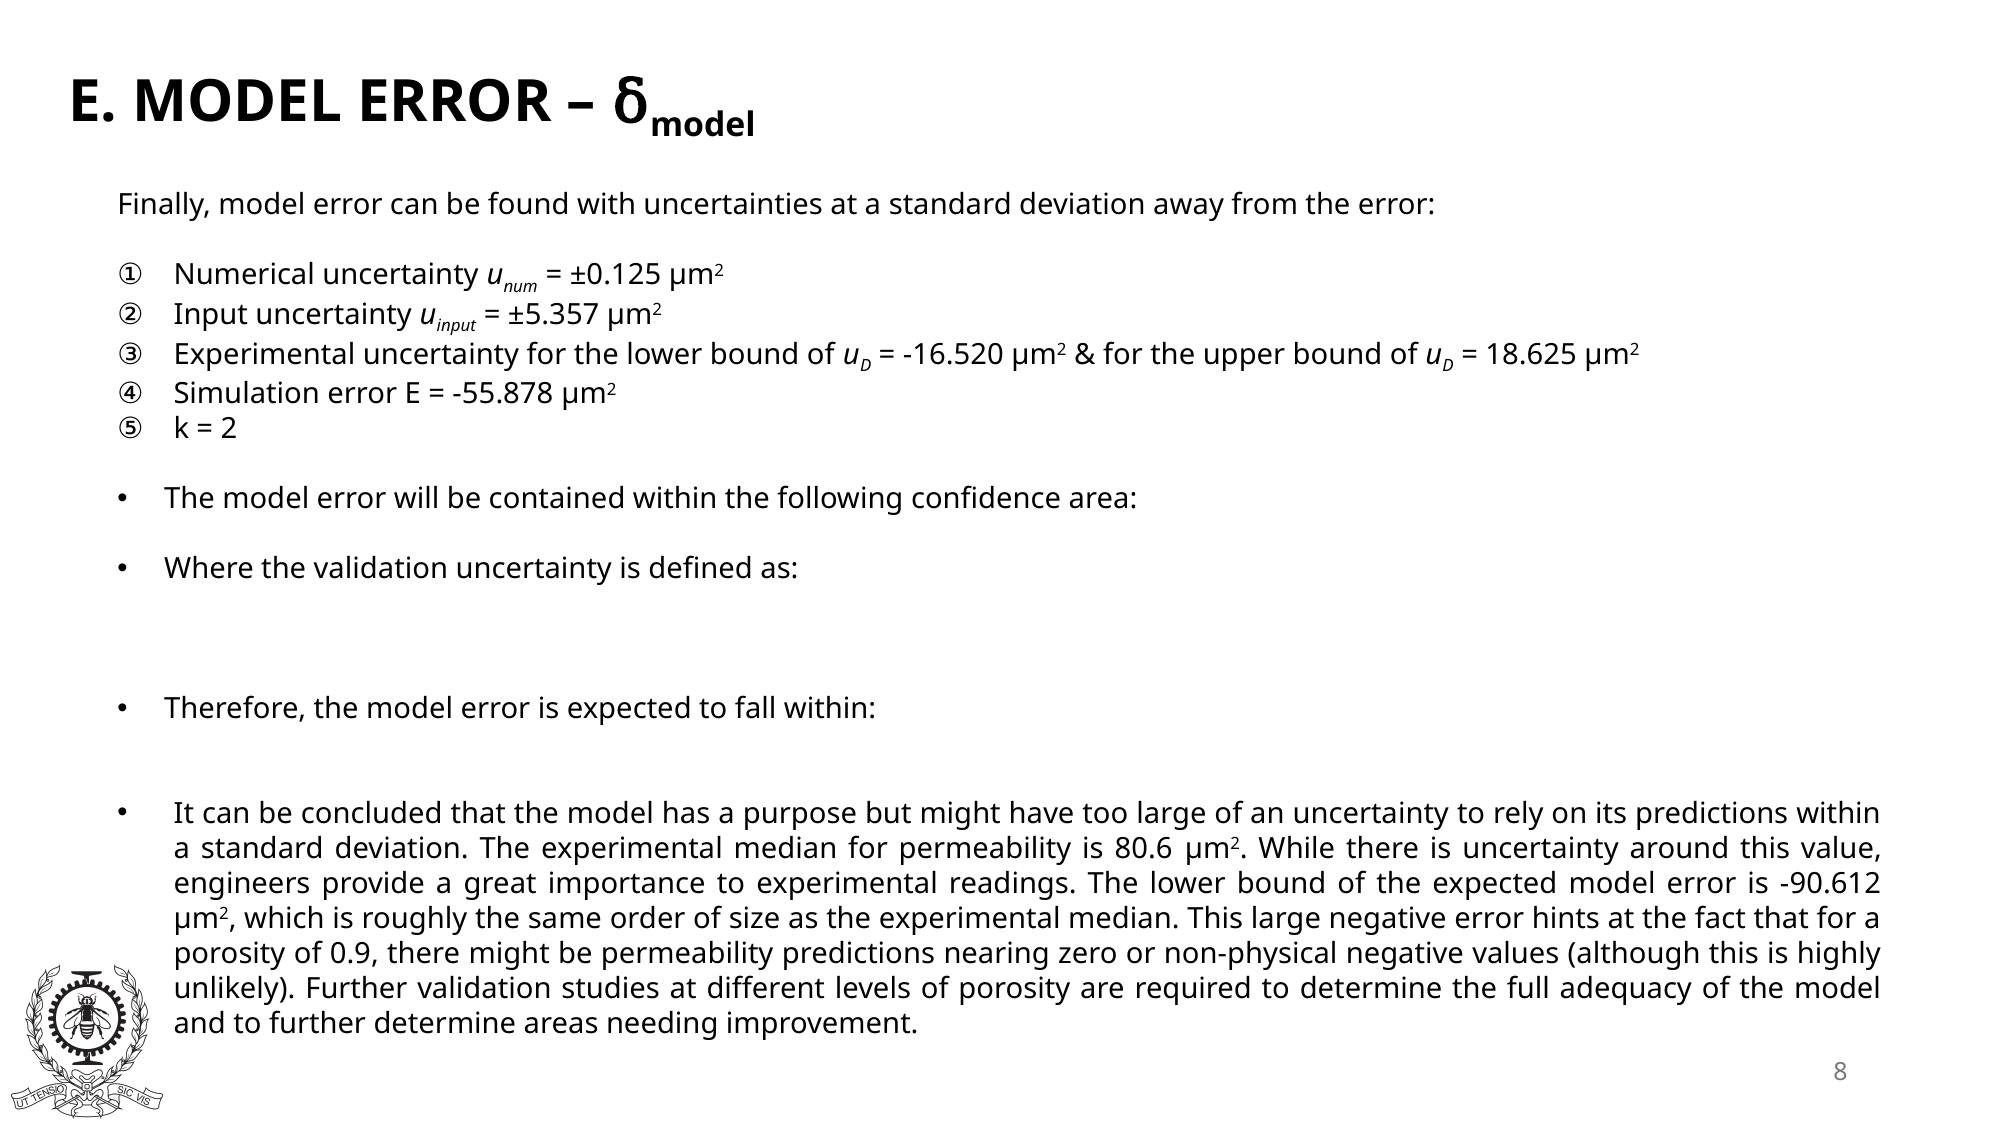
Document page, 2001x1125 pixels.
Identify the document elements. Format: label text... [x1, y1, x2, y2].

text_box E. MODEL ERROR – δmodel [53, 6, 2000, 195]
slide_number 8 [1412, 1042, 1863, 1103]
picture [10, 963, 164, 1120]
